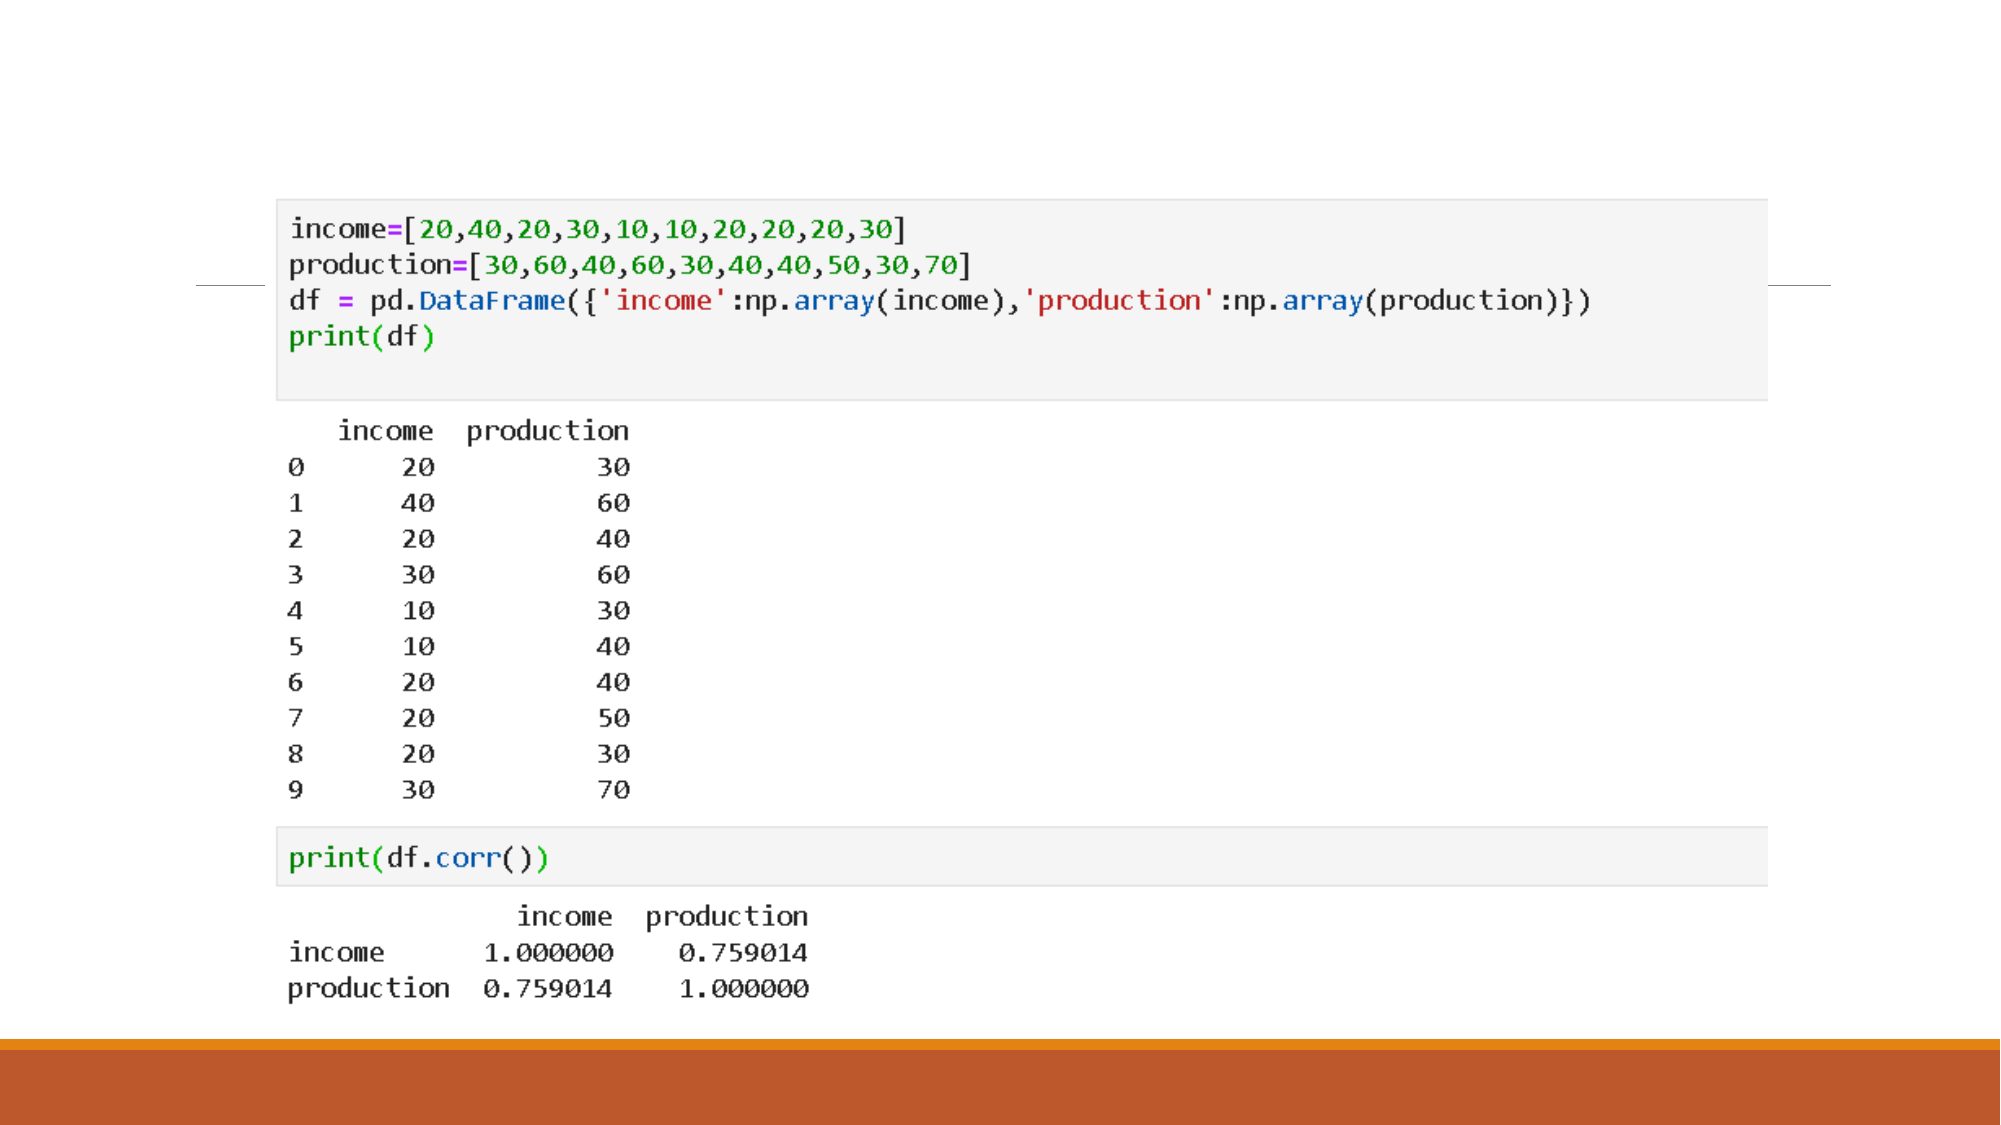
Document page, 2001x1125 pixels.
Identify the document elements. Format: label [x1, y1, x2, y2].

picture [265, 177, 1769, 1027]
